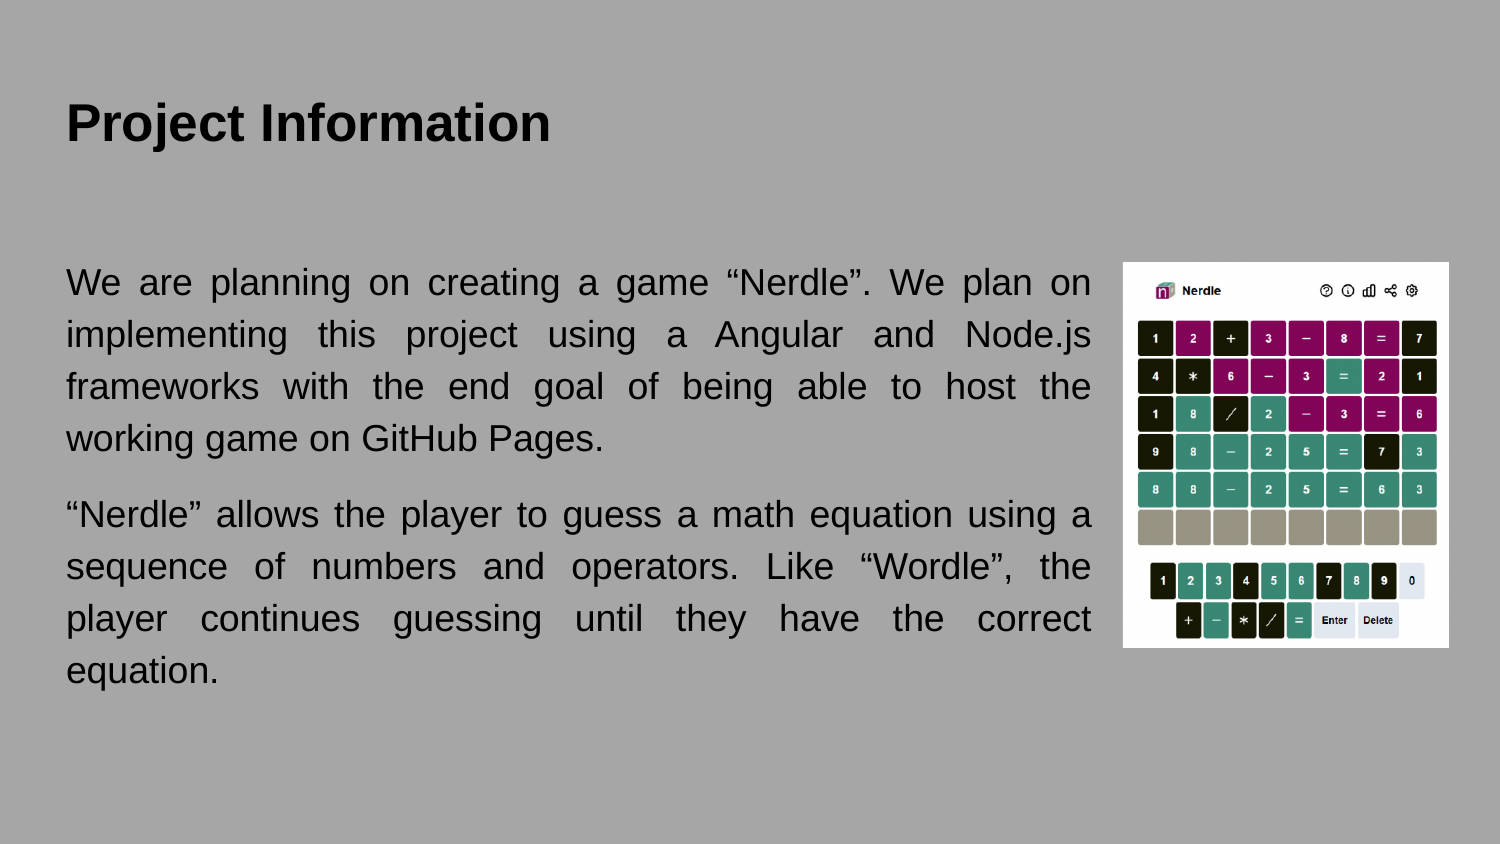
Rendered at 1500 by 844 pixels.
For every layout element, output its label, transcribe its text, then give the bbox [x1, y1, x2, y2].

list We are planning on creating a game “Nerdle”. We plan on implementing this project using a Angular and Node.js frameworks with the end goal of being able to host the working game on GitHub Pages. “Nerdle” allows the player to guess a math equation using a sequence of numbers and operators. Like “Wordle”, the player continues guessing until they have the correct equation. [51, 236, 1108, 750]
picture [1122, 261, 1450, 648]
title Project Information [51, 72, 1449, 167]
